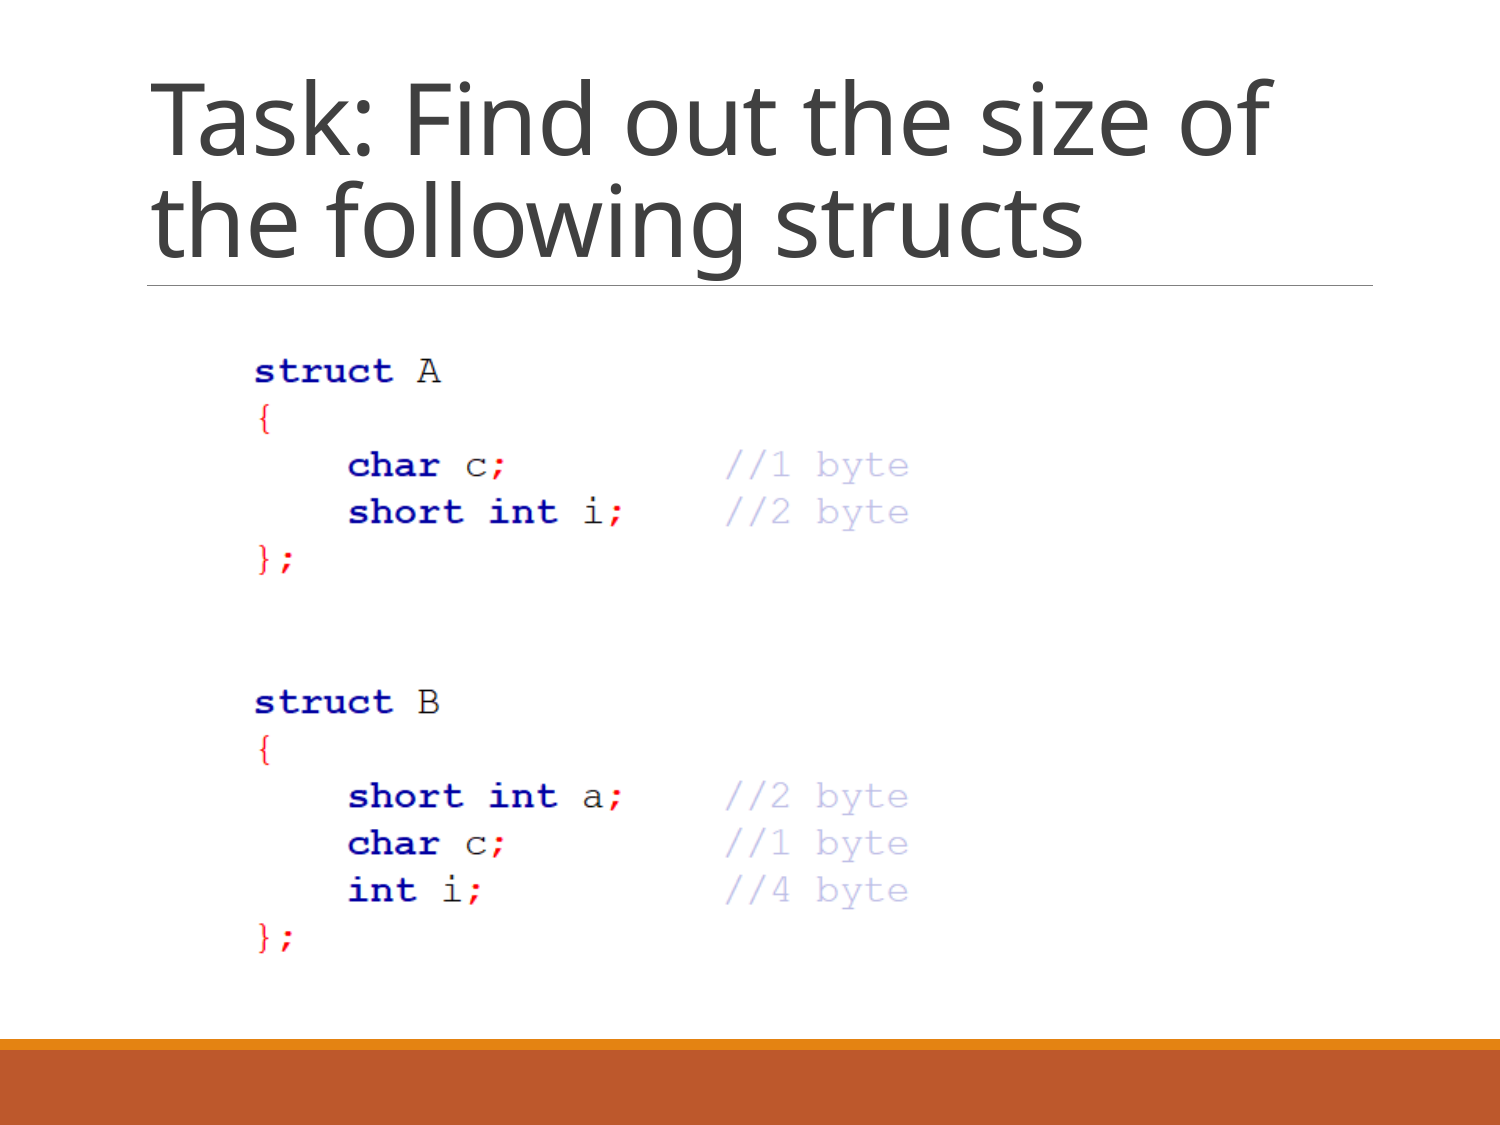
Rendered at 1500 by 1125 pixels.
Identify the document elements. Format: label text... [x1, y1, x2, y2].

title Task: Find out the size of the following structs [135, 47, 1373, 285]
picture [253, 679, 1016, 977]
picture [253, 333, 942, 598]
